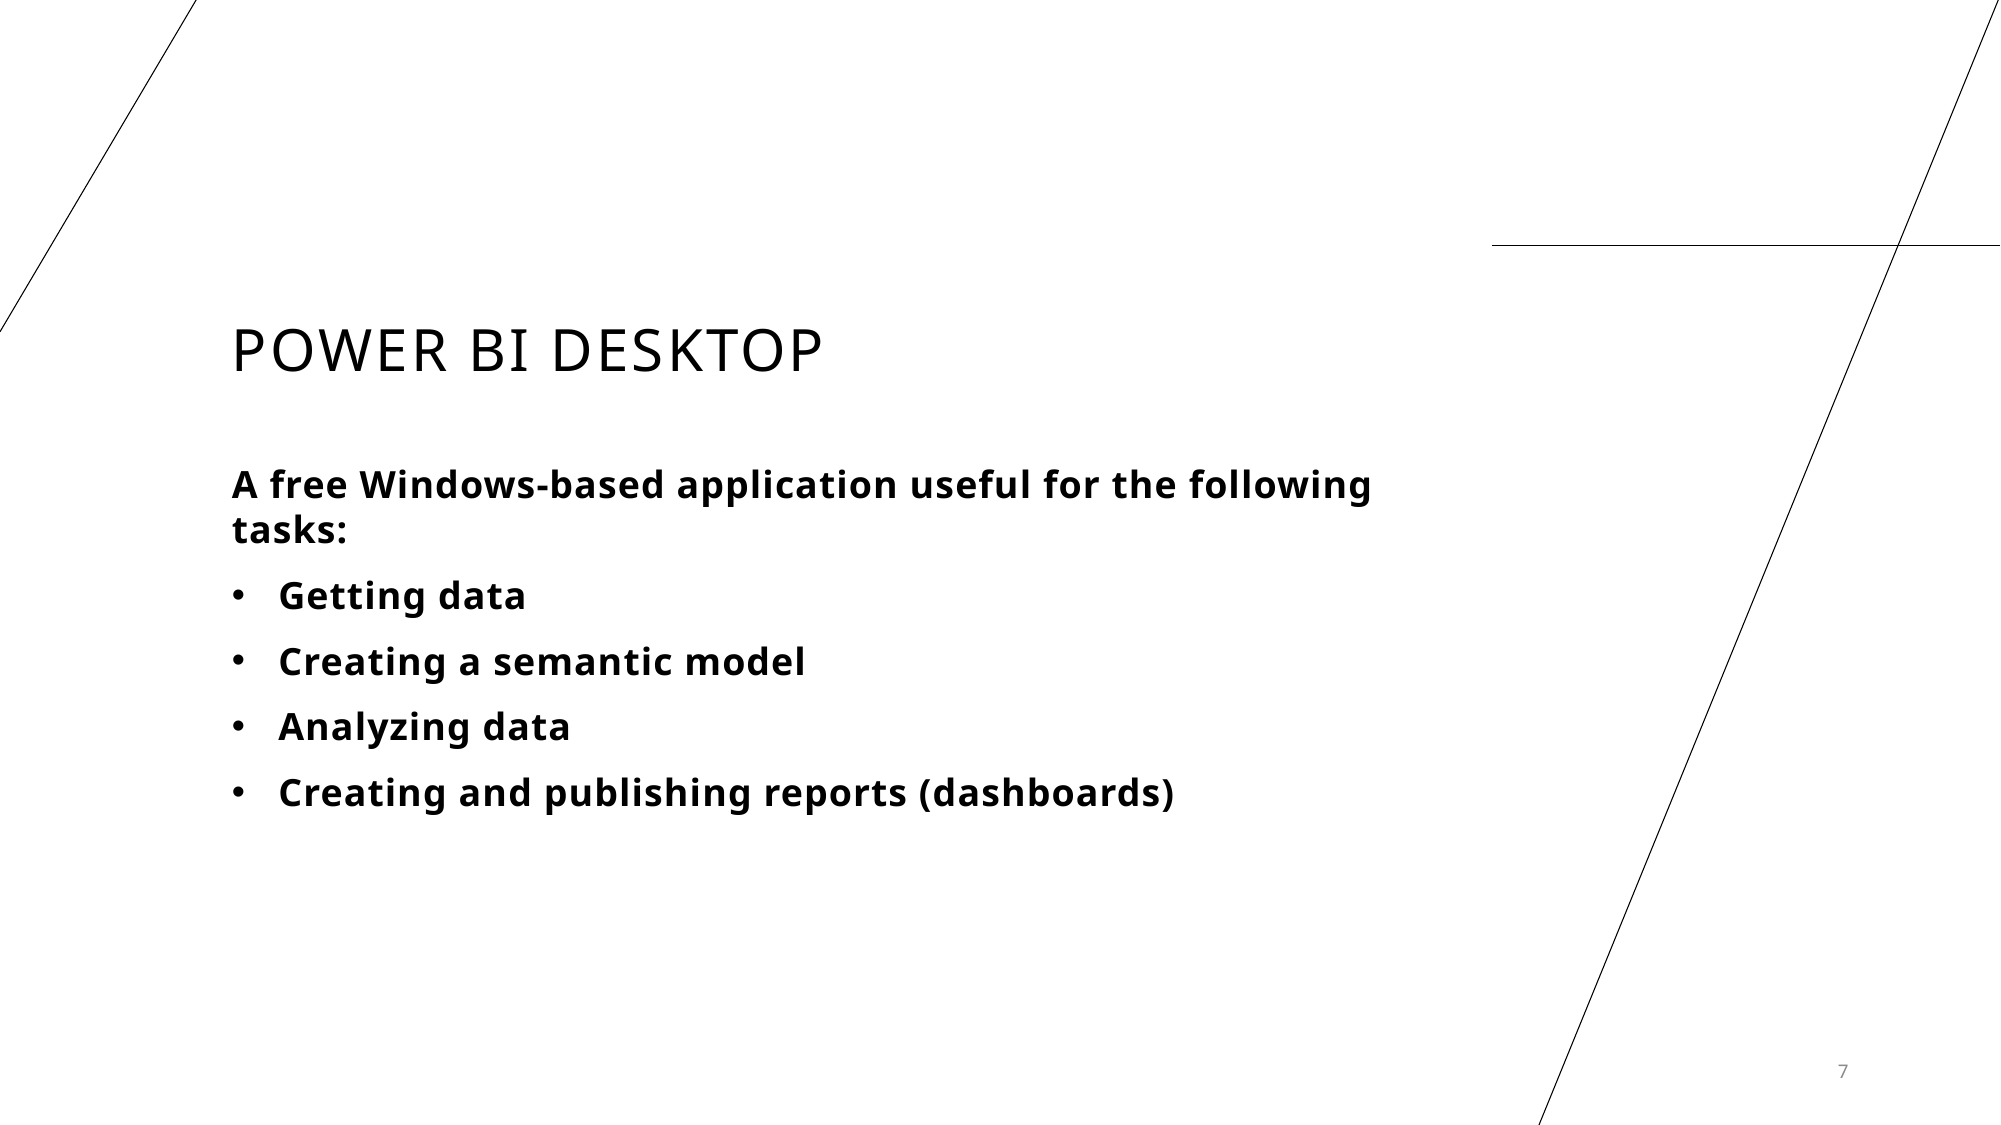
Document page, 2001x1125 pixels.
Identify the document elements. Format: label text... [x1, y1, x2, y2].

list A free Windows-based application useful for the following tasks: Getting data Creating a semantic model Analyzing data Creating and publishing reports (dashboards) [216, 453, 1496, 1013]
title Power BI Desktop [216, 43, 1413, 392]
slide_number 7 [1701, 1042, 1864, 1103]
